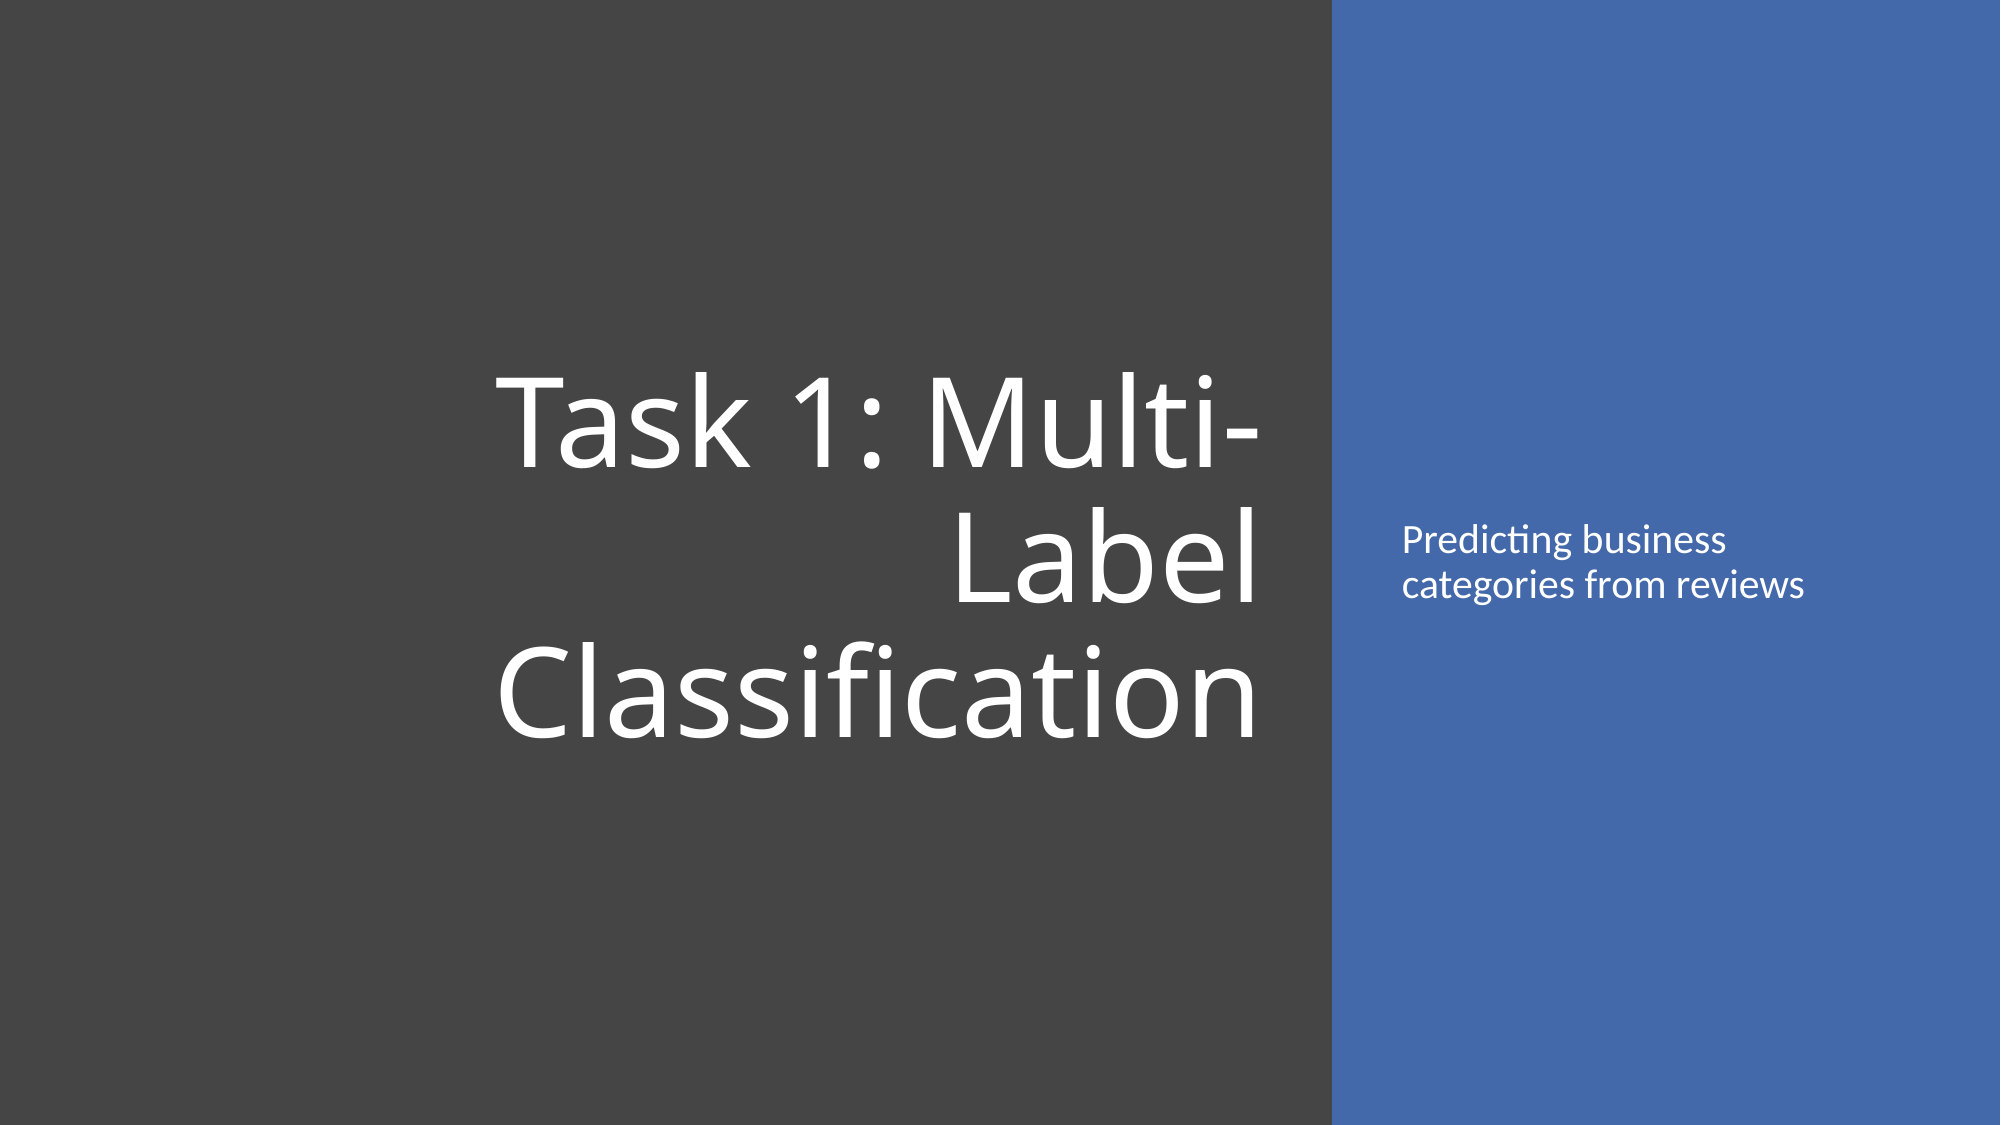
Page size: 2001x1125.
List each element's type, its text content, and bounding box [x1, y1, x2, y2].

list Predicting business categories from reviews [1386, 158, 1895, 967]
text_box [1331, 0, 2000, 1125]
title Task 1: Multi-Label Classification [167, 158, 1278, 967]
